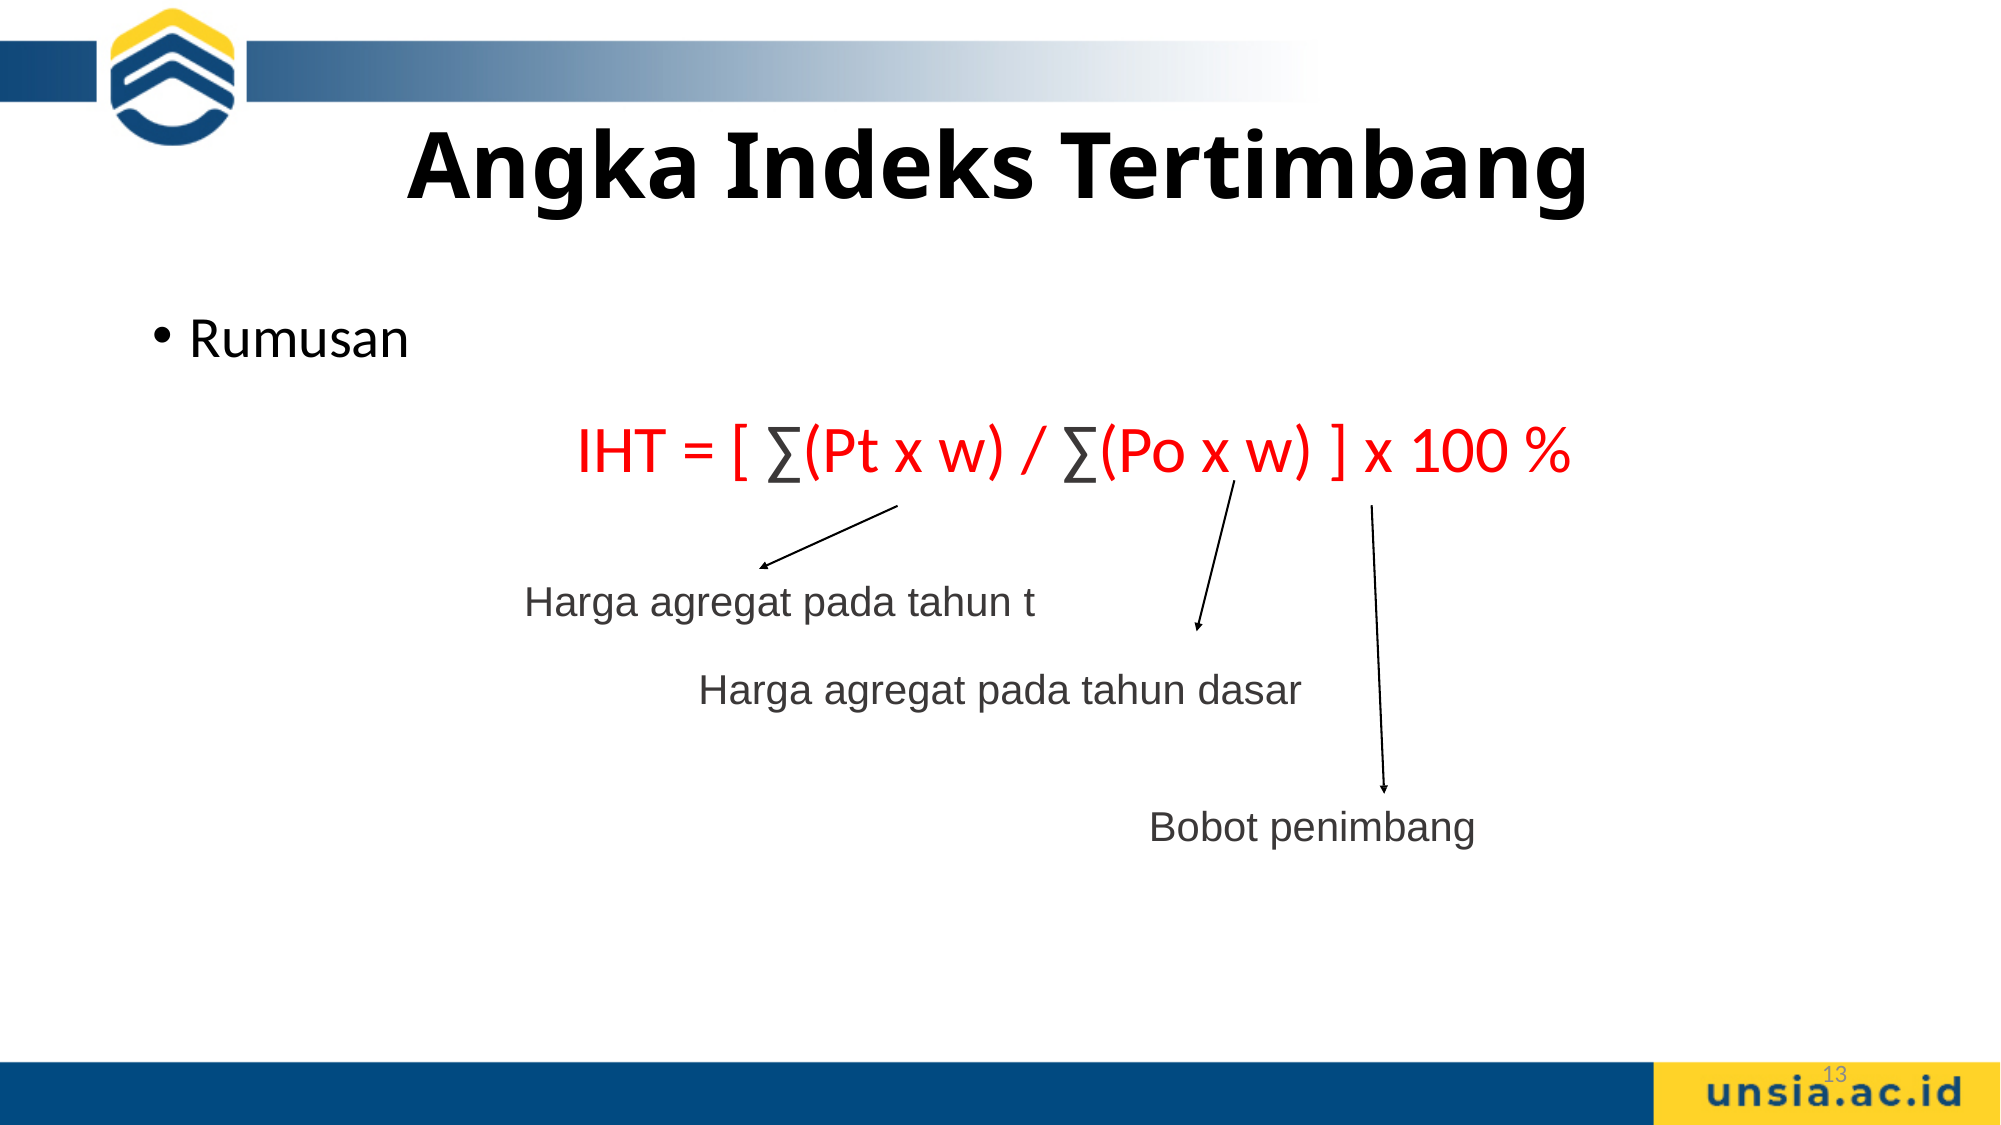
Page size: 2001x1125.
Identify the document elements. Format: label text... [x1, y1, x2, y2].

text_box [1370, 505, 1388, 794]
text_box [1210, 480, 1236, 573]
list Rumusan [137, 299, 1863, 1014]
text_box Harga agregat pada tahun t Harga agregat pada tahun dasar Bobot penimbang [522, 573, 1479, 850]
text_box IHT = [ ∑(Pt x w) / ∑(Po x w) ] x 100 % [409, 291, 1578, 486]
text_box [759, 504, 898, 570]
slide_number 13 [1412, 1042, 1863, 1103]
picture [0, 0, 2001, 1125]
title Angka Indeks Tertimbang [137, 59, 1863, 278]
